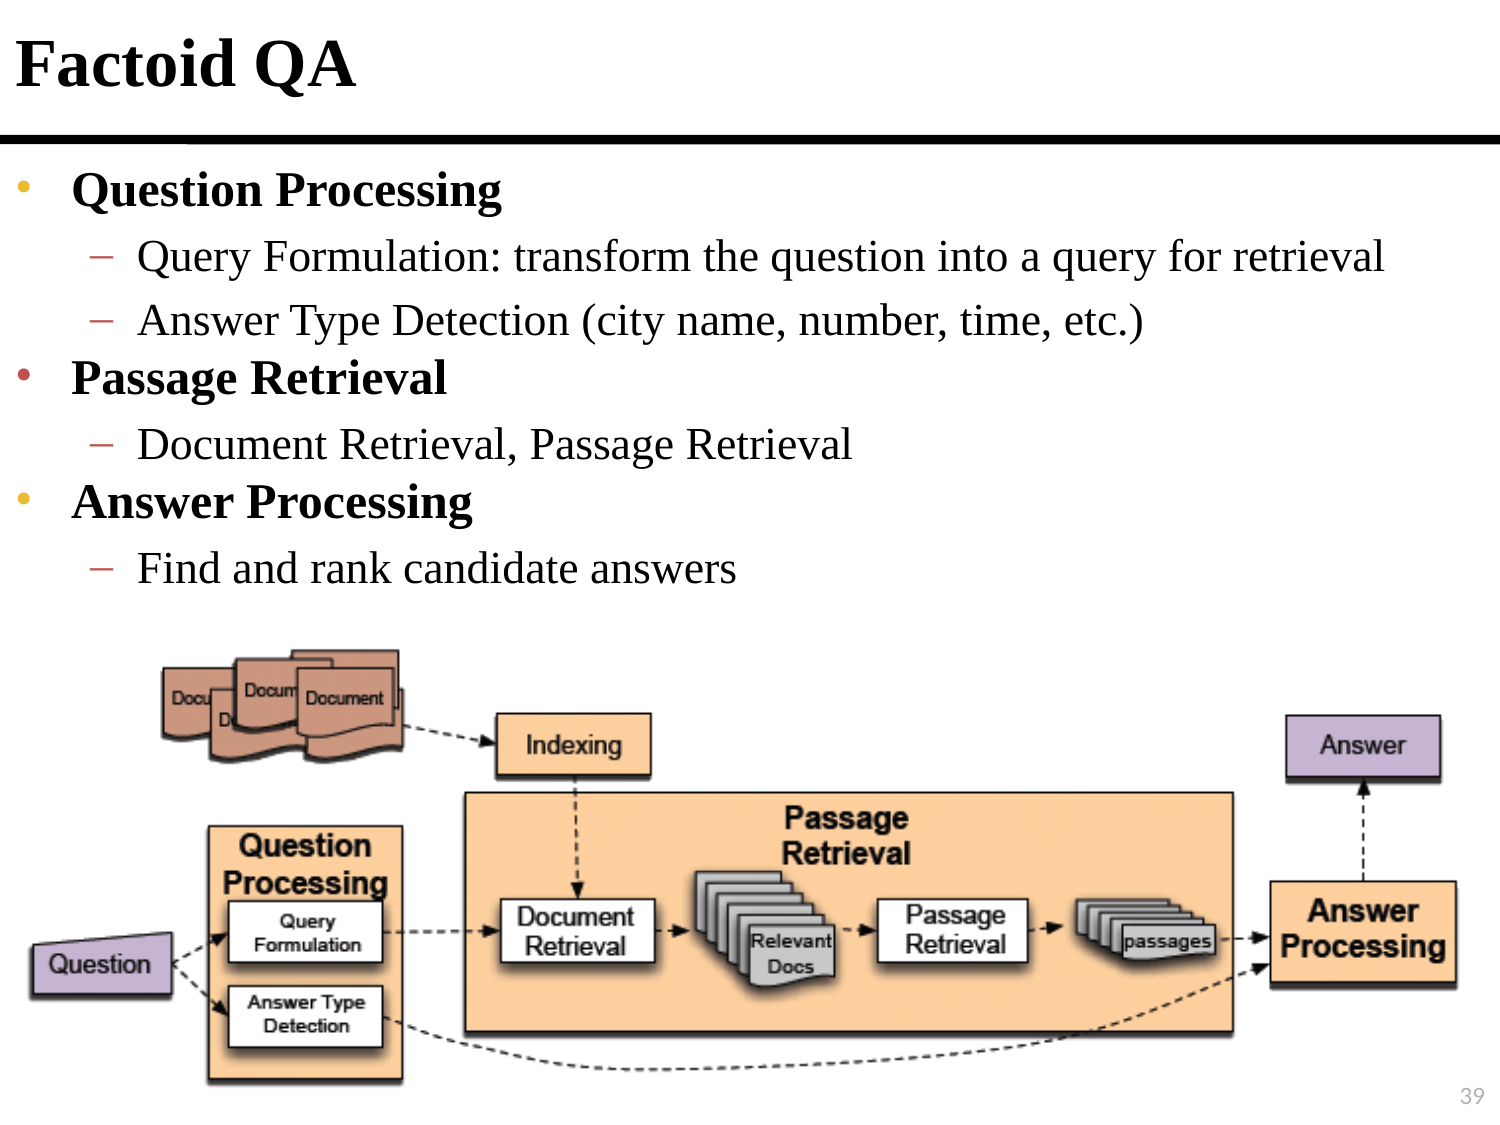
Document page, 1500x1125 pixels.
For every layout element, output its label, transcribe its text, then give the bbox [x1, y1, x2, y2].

list Question Processing Query Formulation: transform the question into a query for retrieval Answer Type Detection (city name, number, time, etc.) Passage Retrieval Document Retrieval, Passage Retrieval Answer Processing Find and rank candidate answers [0, 148, 1500, 802]
picture [17, 638, 1489, 1107]
title Factoid QA [0, 0, 1500, 119]
slide_number 39 [1162, 1065, 1500, 1125]
